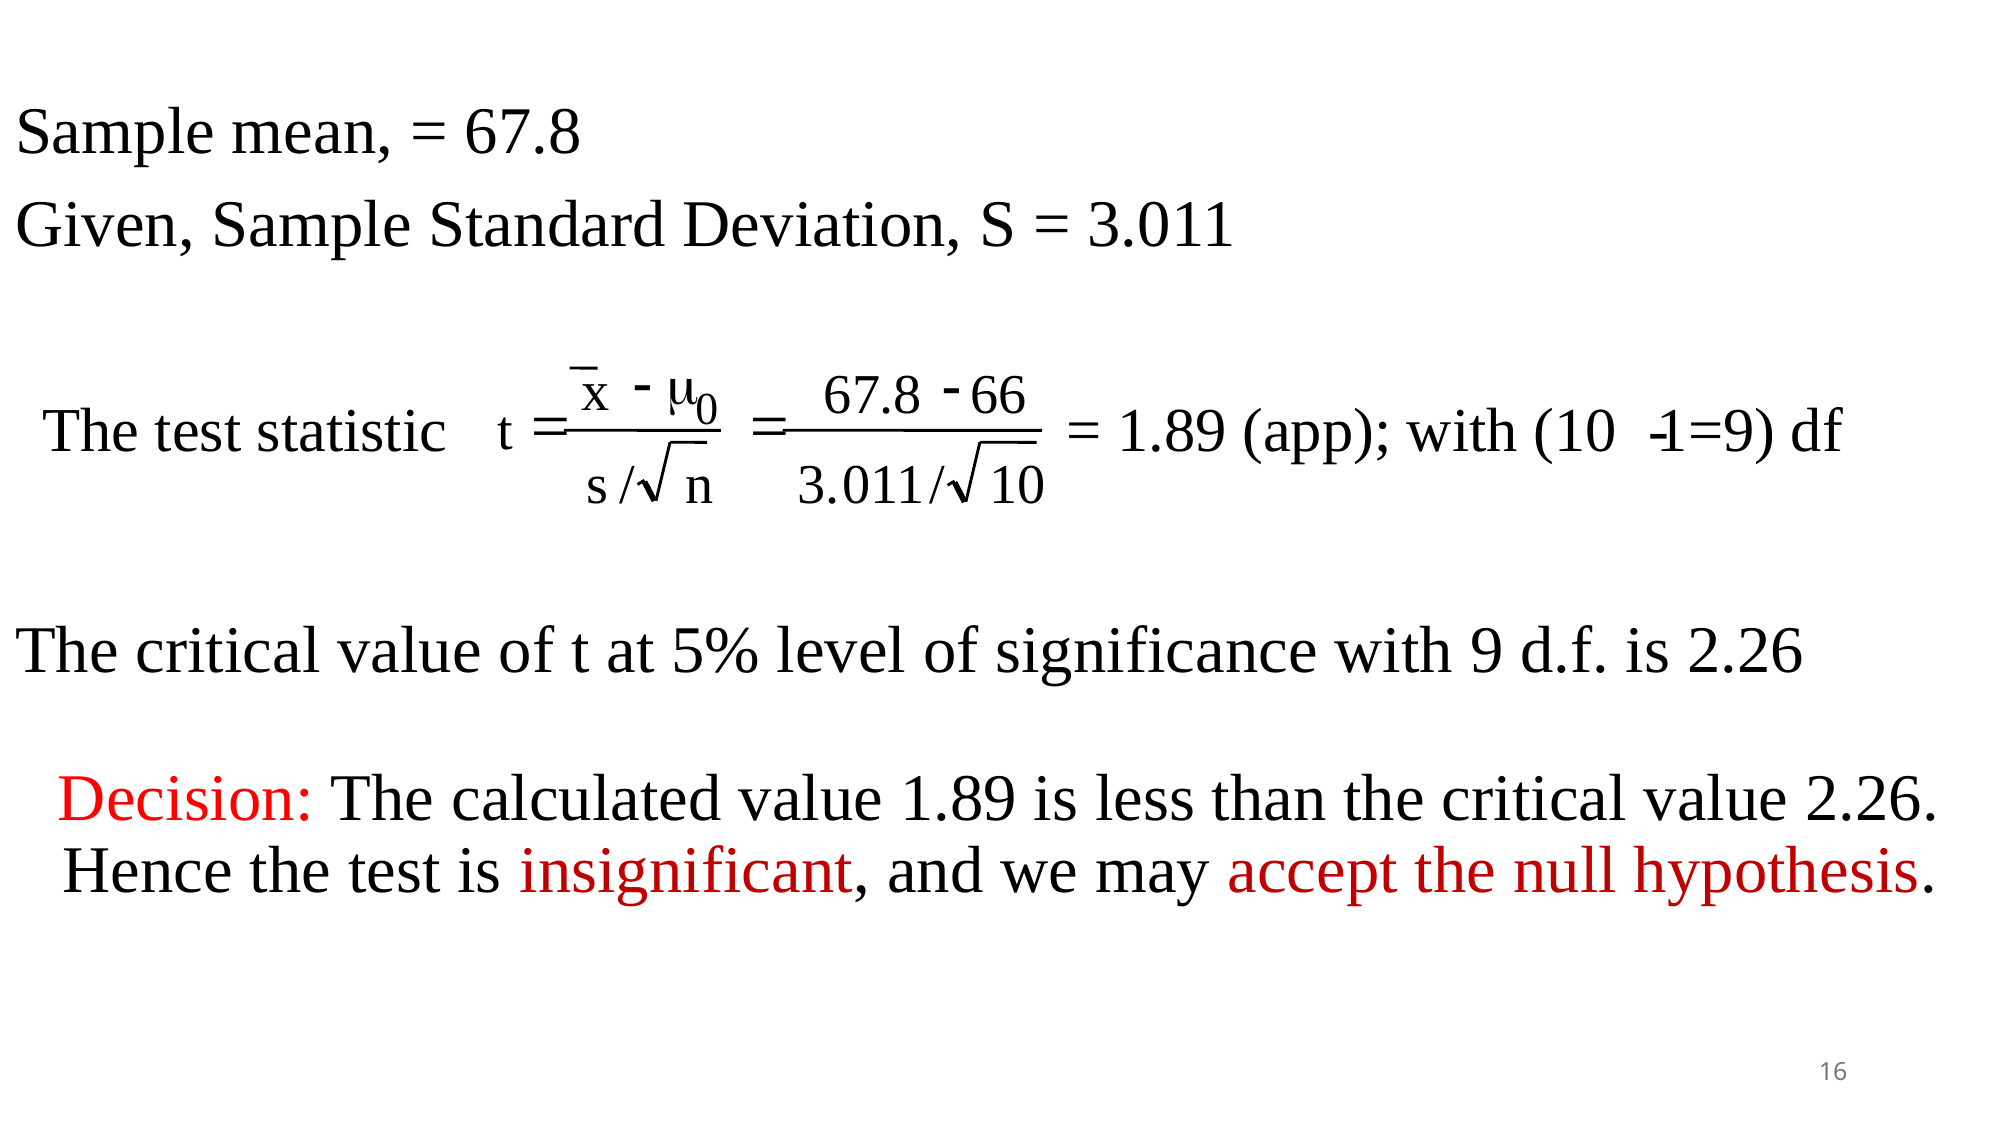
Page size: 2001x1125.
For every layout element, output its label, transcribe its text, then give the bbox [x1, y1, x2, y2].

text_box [30, 347, 2000, 626]
slide_number 16 [1412, 1042, 1863, 1103]
